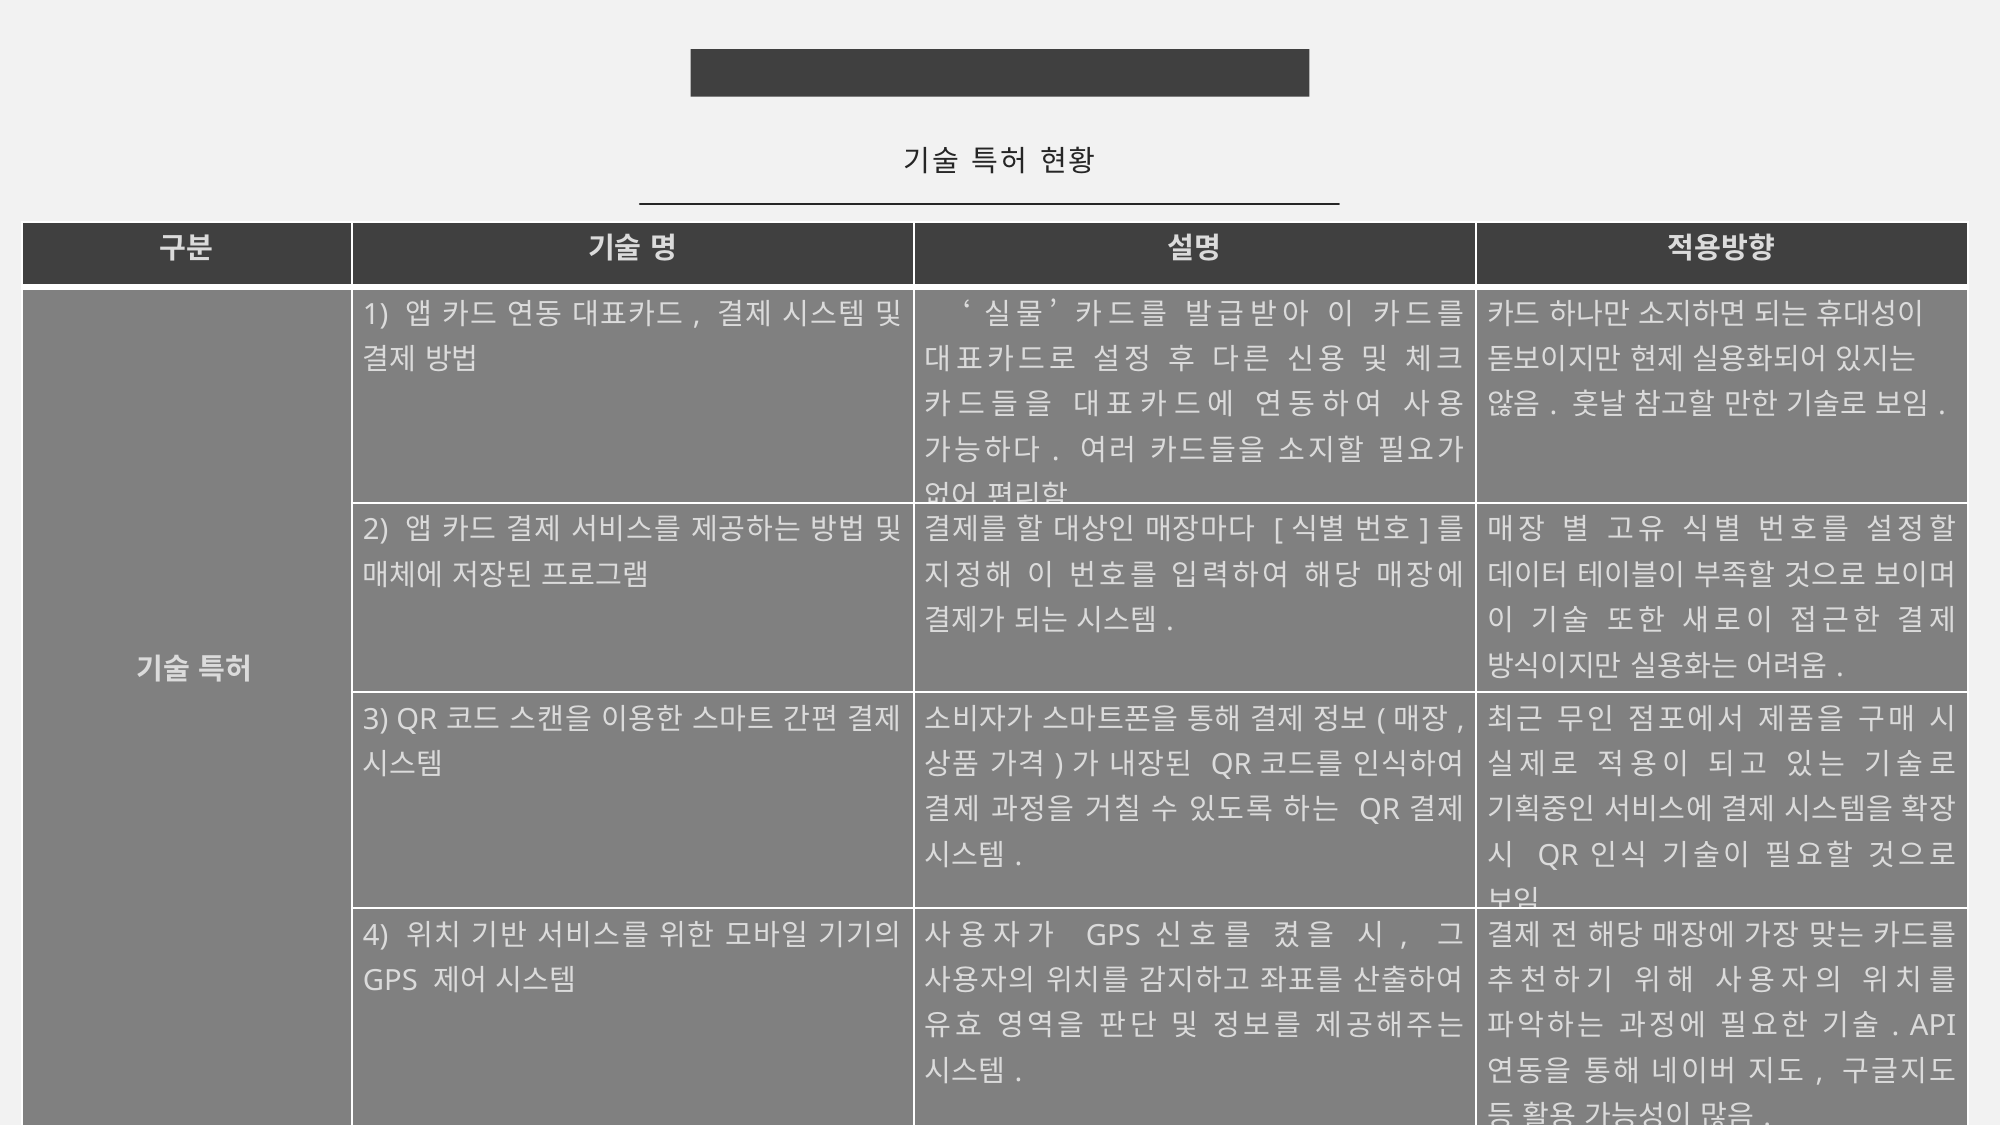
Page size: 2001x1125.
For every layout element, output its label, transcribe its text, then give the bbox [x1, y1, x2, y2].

table_cell 매장 별 고유 식별 번호를 설정할 데이터 테이블이 부족할 것으로 보이며 이 기술 또한 새로이 접근한 결제 방식이지만 실용화는 어려움. [1477, 504, 1967, 691]
table_cell ‘실물’ 카드를 발급받아 이 카드를 대표카드로 설정 후 다른 신용 및 체크 카드들을 대표카드에 연동하여 사용 가능하다. 여러 카드들을 소지할 필요가 없어 편리함. [915, 290, 1475, 502]
text_box 기술 특허 현황 [888, 135, 1112, 185]
table_header 기술 명 [353, 223, 913, 284]
table_cell 결제를 할 대상인 매장마다 [식별 번호]를 지정해 이 번호를 입력하여 해당 매장에 결제가 되는 시스템. [915, 504, 1475, 691]
table_header 구분 [23, 223, 351, 284]
table_cell 최근 무인 점포에서 제품을 구매 시 실제로 적용이 되고 있는 기술로 기획중인 서비스에 결제 시스템을 확장 시 QR인식 기술이 필요할 것으로 보임. [1477, 693, 1967, 907]
text_box [690, 48, 874, 98]
text_box 02.기술 현황 [874, 45, 1135, 100]
table_cell 카드 하나만 소지하면 되는 휴대성이 돋보이지만 현제 실용화되어 있지는 않음. 훗날 참고할 만한 기술로 보임. [1477, 290, 1967, 502]
text_box [1135, 48, 1310, 98]
table_header 설명 [915, 223, 1475, 284]
table_cell 소비자가 스마트폰을 통해 결제 정보(매장, 상품 가격)가 내장된 QR코드를 인식하여 결제 과정을 거칠 수 있도록 하는 QR결제 시스템. [915, 693, 1475, 907]
table_cell 3) QR코드 스캔을 이용한 스마트 간편 결제 시스템 [353, 693, 913, 907]
table_header 적용방향 [1477, 223, 1967, 284]
table_cell 기술 특허 [23, 290, 351, 1125]
table_cell 1) 앱 카드 연동 대표카드, 결제 시스템 및 결제 방법 [353, 290, 913, 502]
table_cell 사용자가 GPS신호를 켰을 시, 그 사용자의 위치를 감지하고 좌표를 산출하여 유효 영역을 판단 및 정보를 제공해주는 시스템. [915, 909, 1475, 1125]
table_cell 4) 위치 기반 서비스를 위한 모바일 기기의 GPS 제어 시스템 [353, 909, 913, 1125]
table_cell 2) 앱 카드 결제 서비스를 제공하는 방법 및 매체에 저장된 프로그램 [353, 504, 913, 691]
table_cell 결제 전 해당 매장에 가장 맞는 카드를 추천하기 위해 사용자의 위치를 파악하는 과정에 필요한 기술. API 연동을 통해 네이버 지도, 구글지도 등 활용 가능성이 많음. [1477, 909, 1967, 1125]
